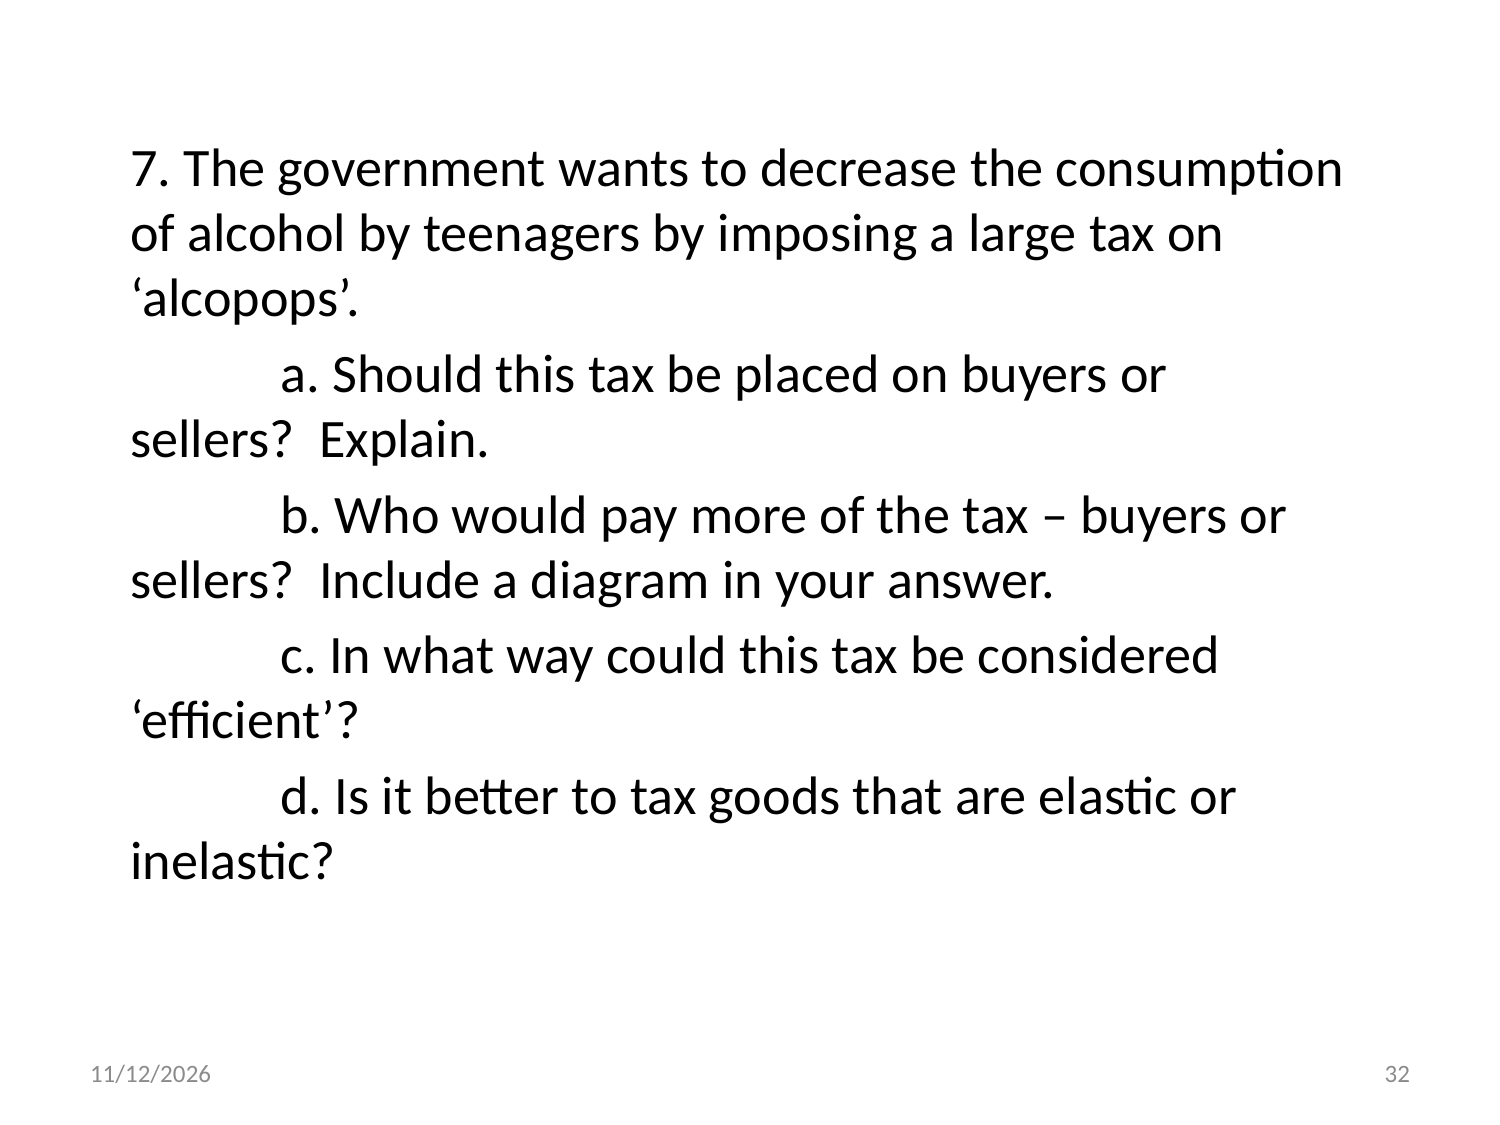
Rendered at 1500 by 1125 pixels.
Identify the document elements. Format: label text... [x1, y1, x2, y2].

list 7. The government wants to decrease the consumption of alcohol by teenagers by imposing a large tax on ‘alcopops’. a. Should this tax be placed on buyers or sellers? Explain. b. Who would pay more of the tax – buyers or sellers? Include a diagram in your answer. c. In what way could this tax be considered ‘efficient’? d. Is it better to tax goods that are elastic or inelastic? [115, 125, 1391, 1050]
slide_number 32 [1074, 1042, 1425, 1103]
slide_number 15-Aug-17 [75, 1042, 425, 1103]
